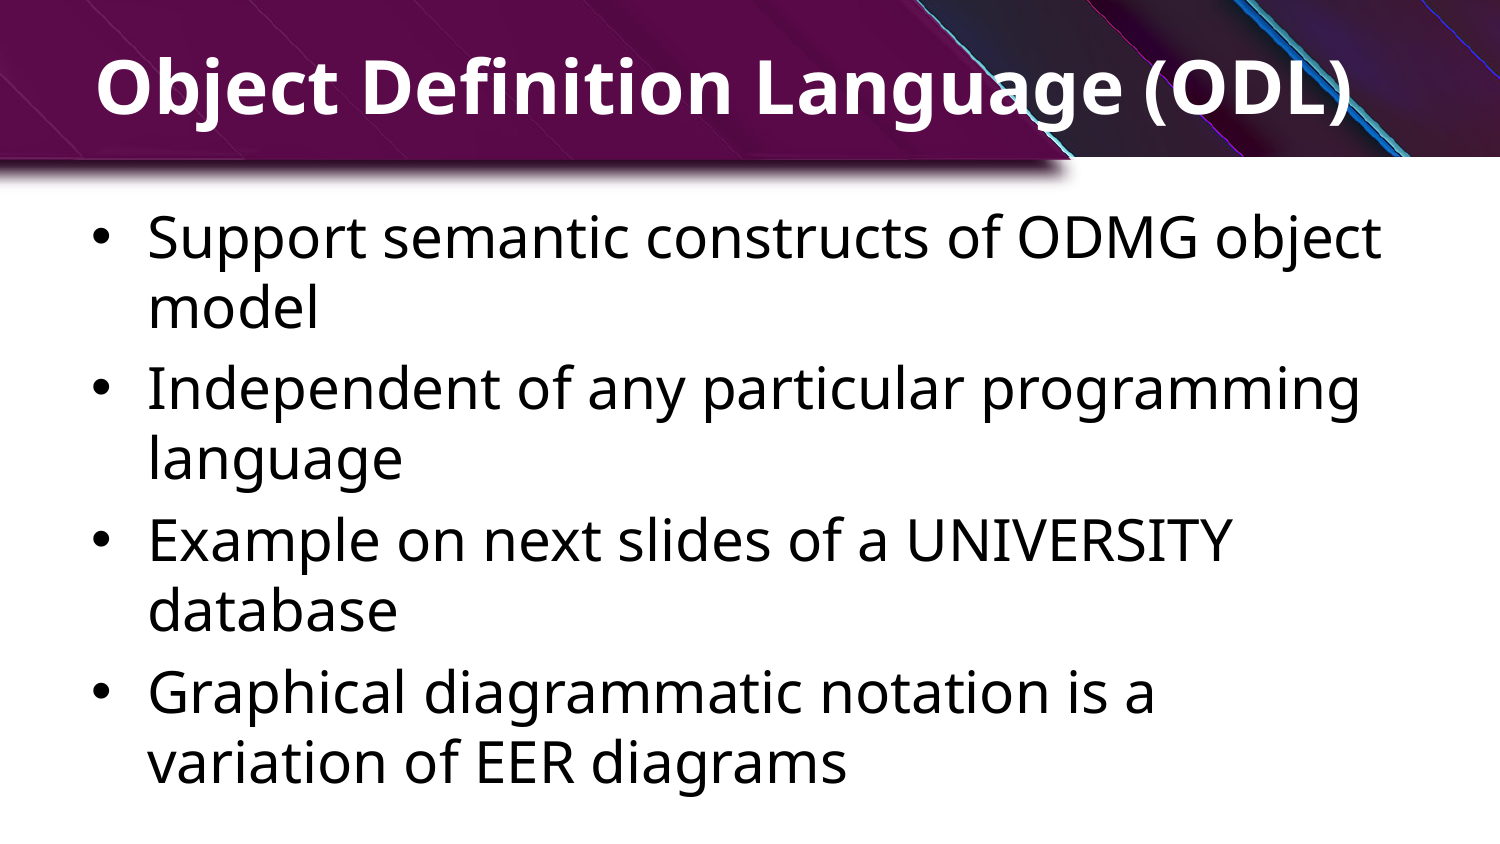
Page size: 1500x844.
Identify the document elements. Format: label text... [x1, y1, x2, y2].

list Support semantic constructs of ODMG object model Independent of any particular programming language Example on next slides of a UNIVERSITY database Graphical diagrammatic notation is a variation of EER diagrams [76, 192, 1429, 784]
title Object Definition Language (ODL) [79, 22, 1435, 148]
picture [0, 0, 1500, 844]
